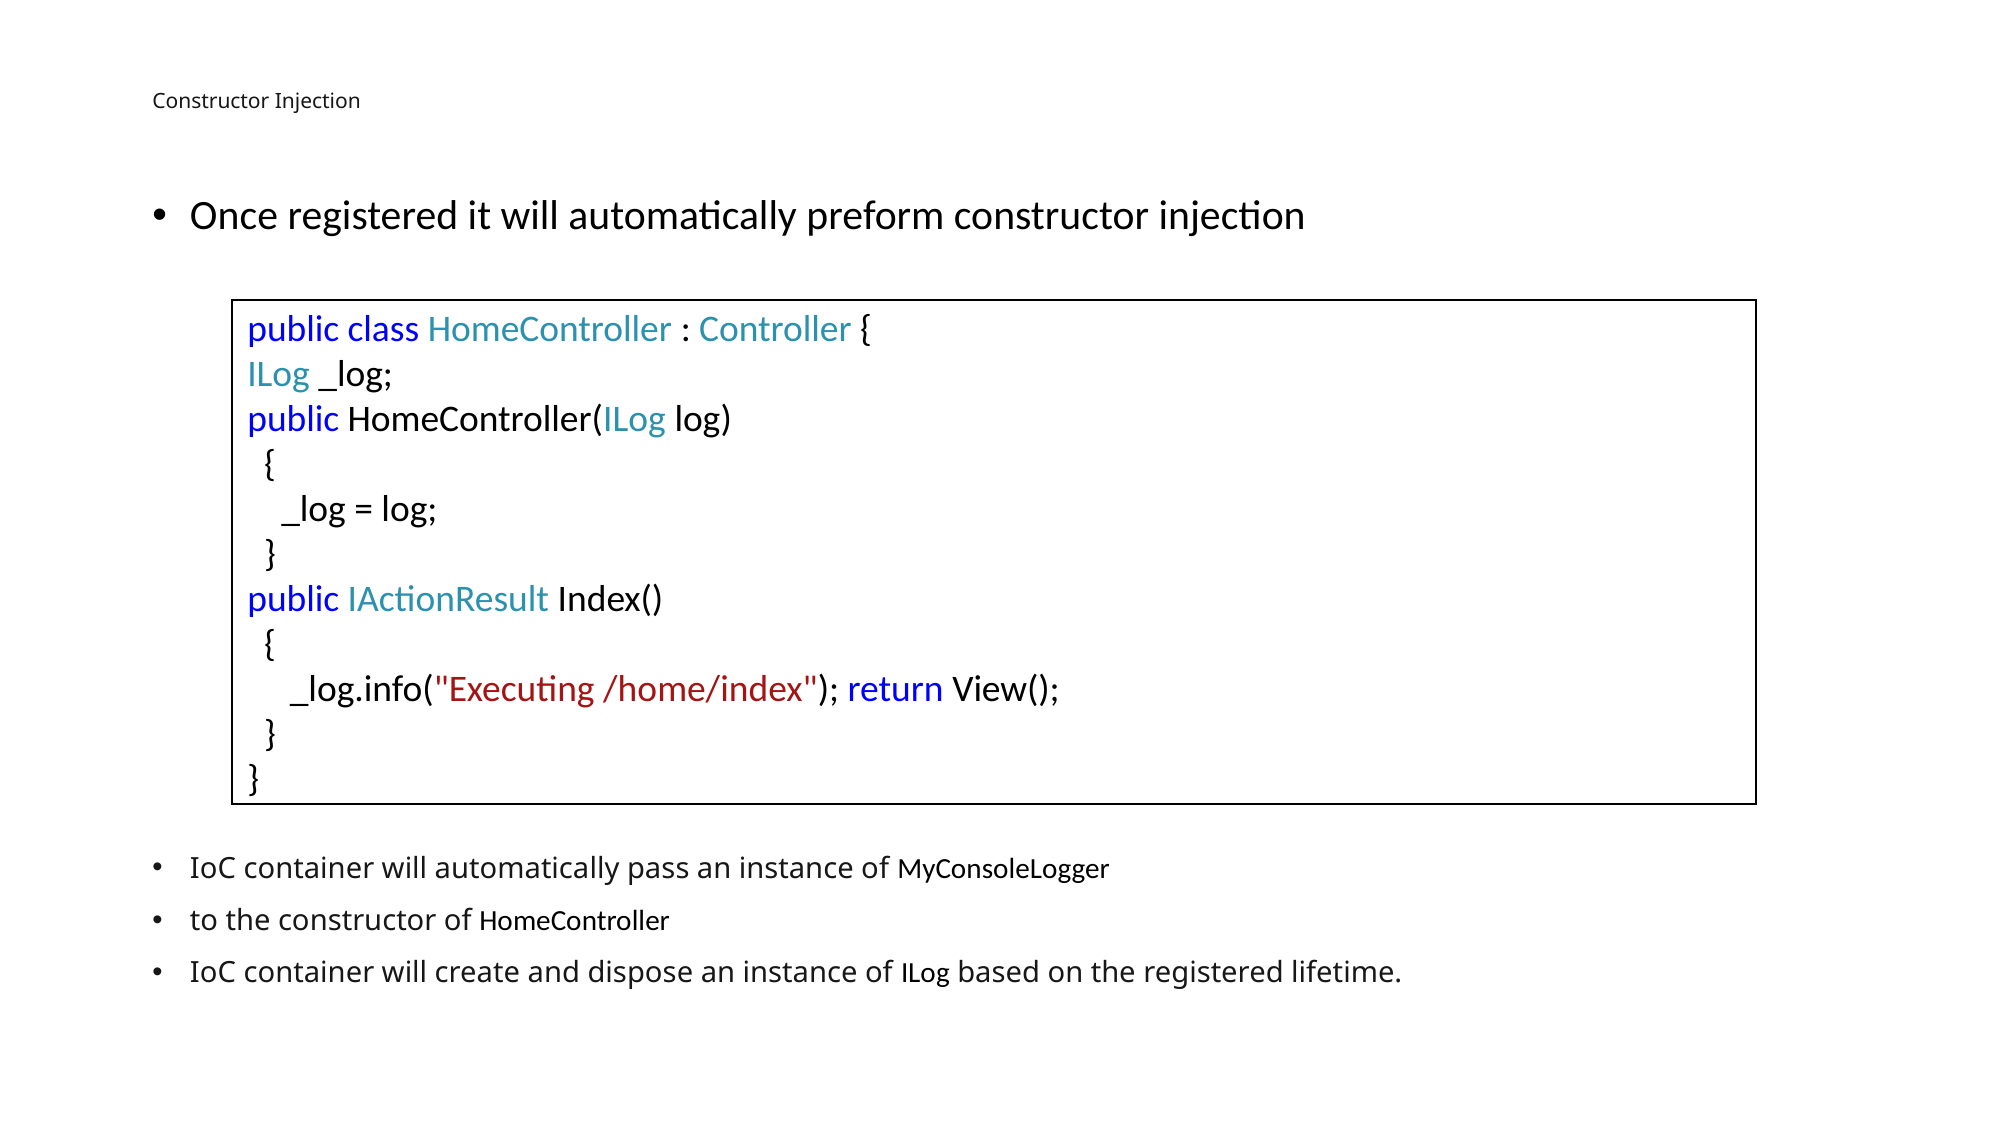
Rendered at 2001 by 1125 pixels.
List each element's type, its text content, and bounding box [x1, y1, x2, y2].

title Constructor Injection [137, 59, 1863, 147]
text_box public class HomeController : Controller { ILog _log; public HomeController(ILog log) { _log = log; } public IActionResult Index() { _log.info("Executing /home/index"); return View(); } } [231, 299, 1757, 805]
list Once registered it will automatically preform constructor injection IoC container will automatically pass an instance of MyConsoleLogger to the constructor of HomeController IoC container will create and dispose an instance of ILog based on the registered lifetime. [137, 186, 1863, 1014]
